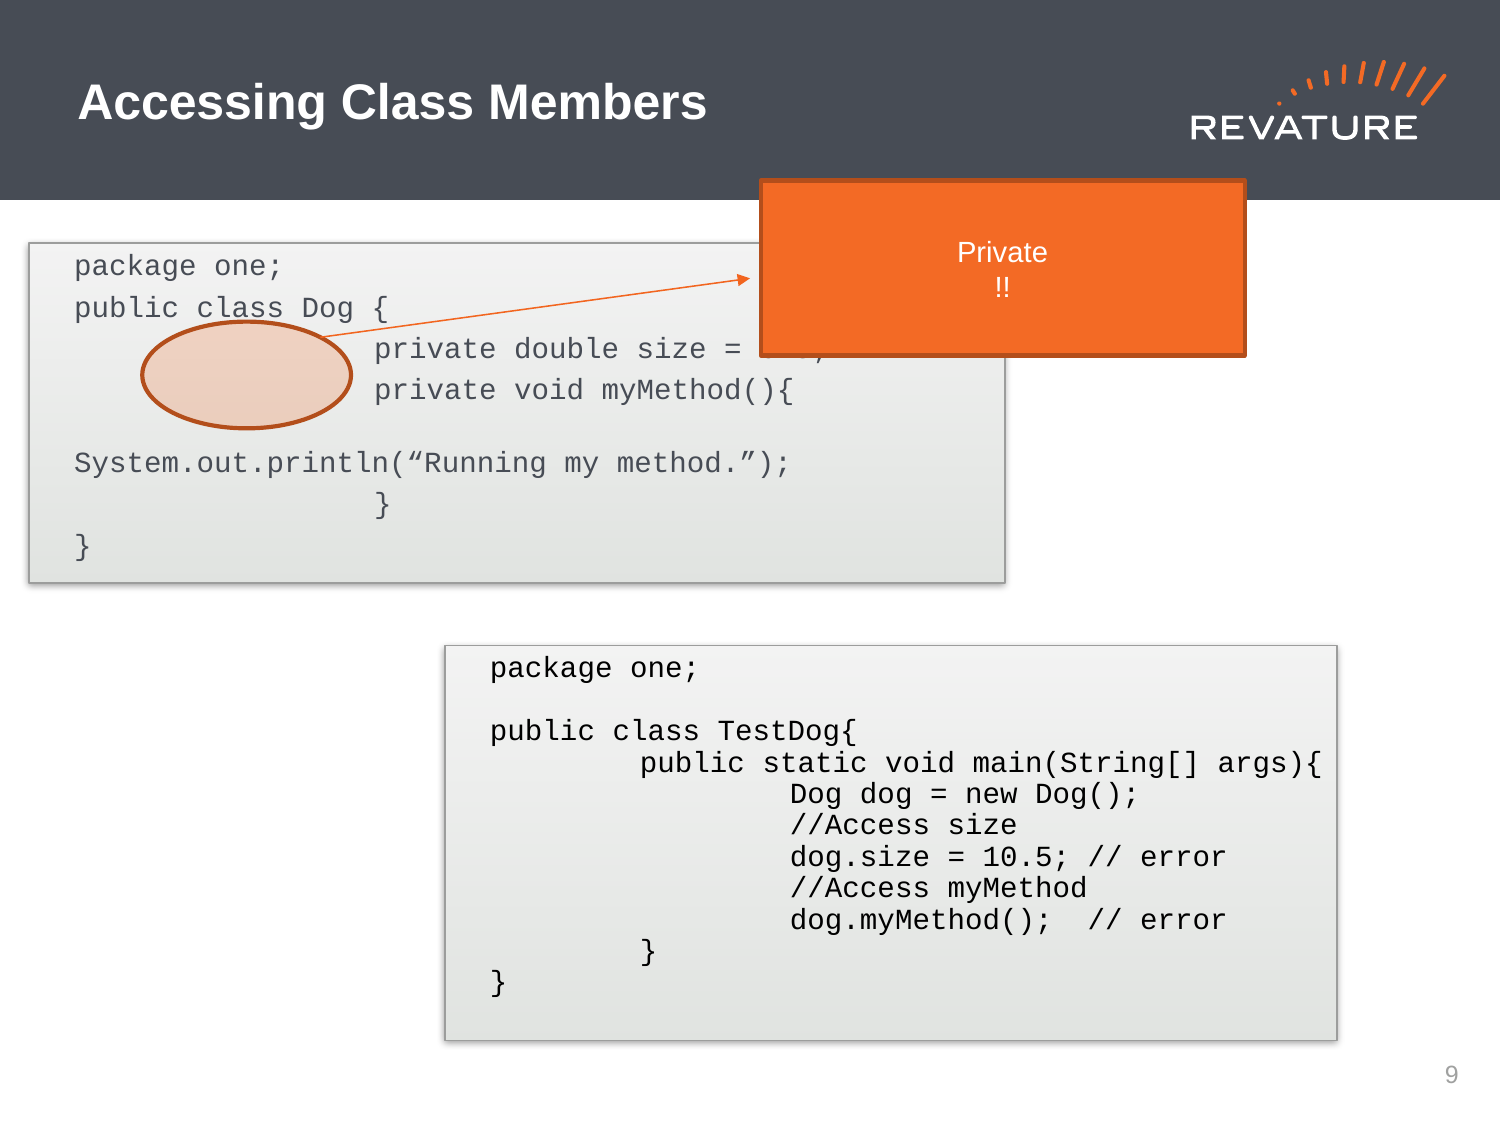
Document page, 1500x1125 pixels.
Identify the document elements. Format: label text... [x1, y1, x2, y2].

slide_number 8 [1332, 1043, 1474, 1104]
text_box package one; public class TestDog{ public static void main(String[] args){ Dog dog = new Dog(); //Access size dog.size = 10.5; // error //Access myMethod dog.myMethod(); // error } } [444, 645, 1338, 1041]
title Accessing Class Members [62, 0, 1084, 200]
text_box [141, 180, 1245, 429]
text_box package one; public class Dog { private double size = 6.5; private void myMethod(){ System.out.println(“Running my method.”); } } [28, 242, 1006, 584]
